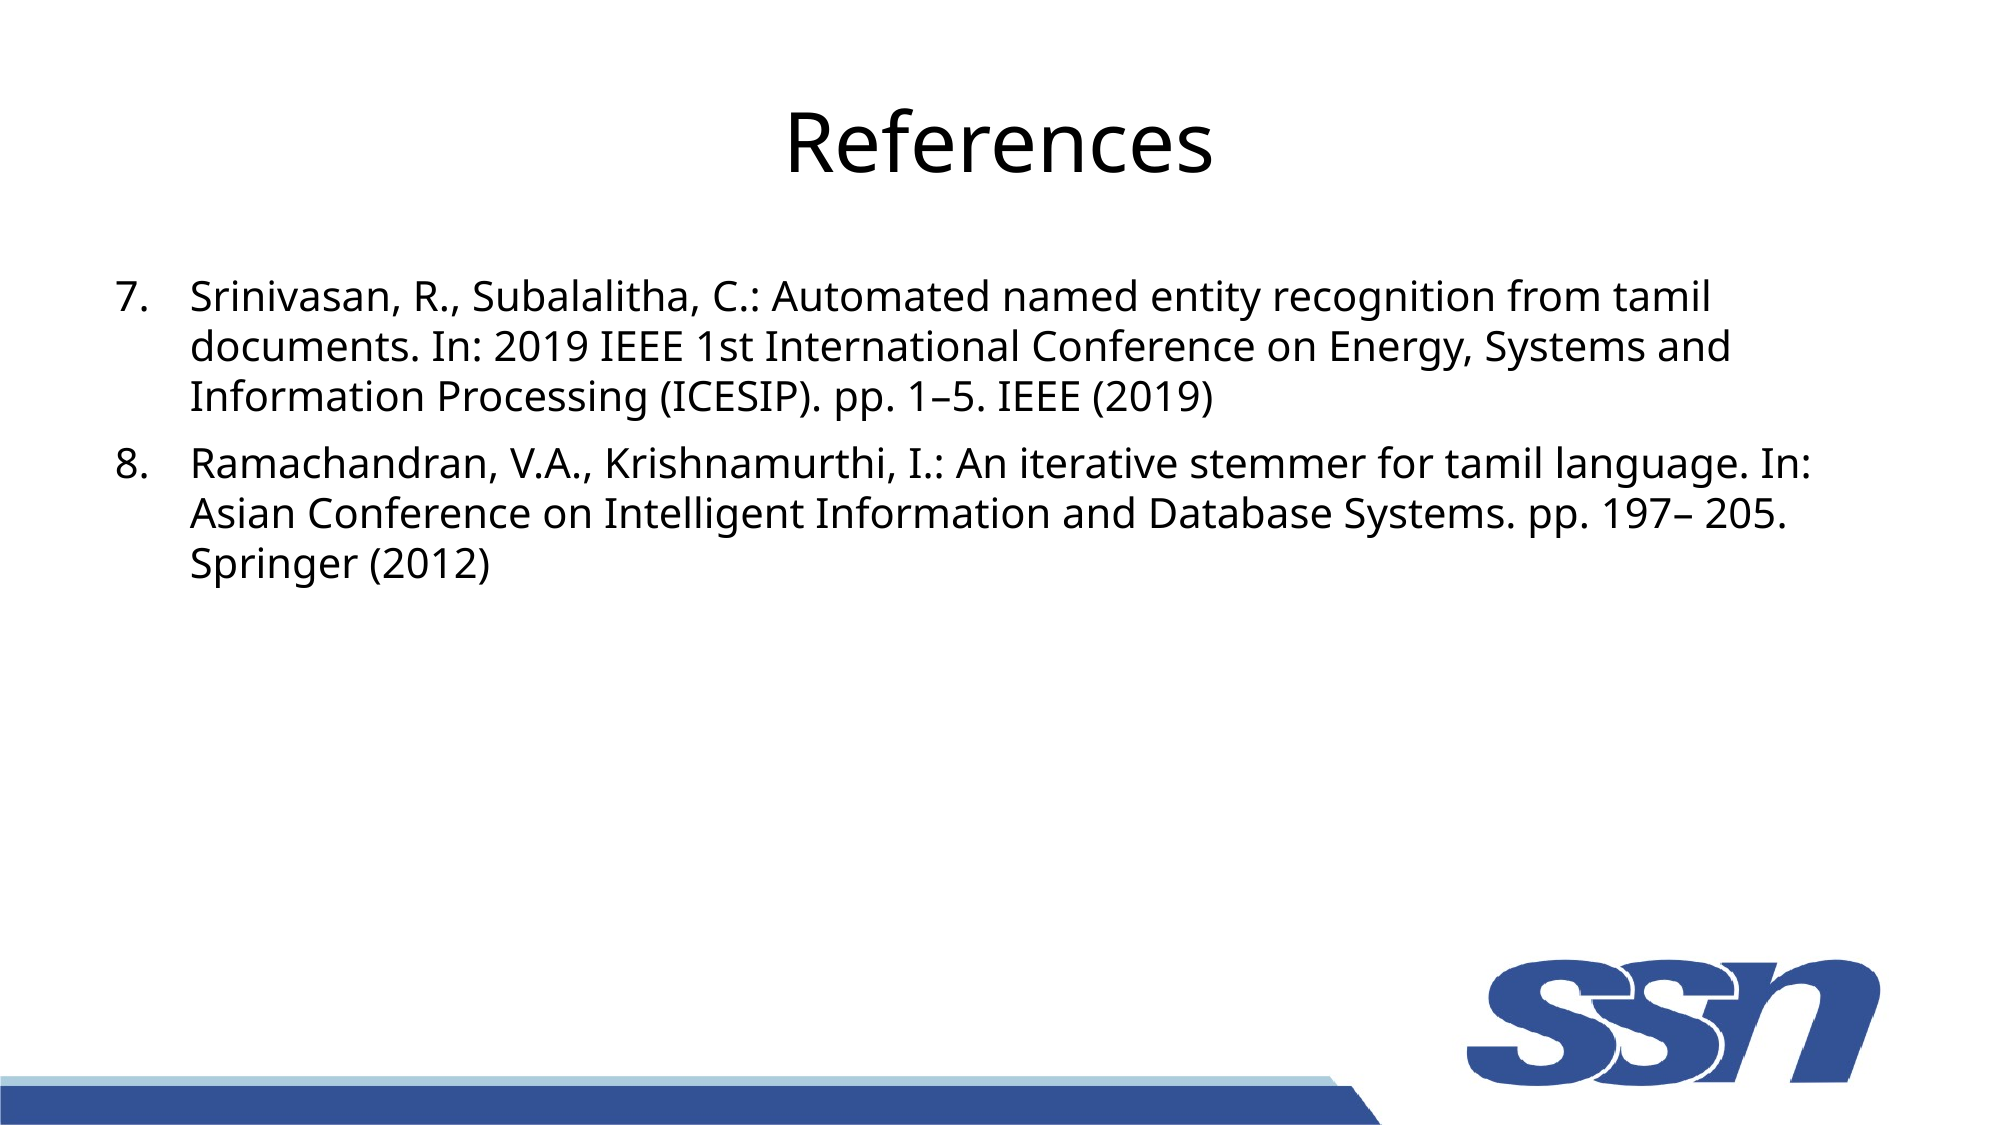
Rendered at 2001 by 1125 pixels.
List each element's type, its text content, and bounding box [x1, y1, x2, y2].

picture [0, 916, 1967, 1125]
list Srinivasan, R., Subalalitha, C.: Automated named entity recognition from tamil documents. In: 2019 IEEE 1st International Conference on Energy, Systems and Information Processing (ICESIP). pp. 1–5. IEEE (2019) Ramachandran, V.A., Krishnamurthi, I.: An iterative stemmer for tamil language. In: Asian Conference on Intelligent Information and Database Systems. pp. 197– 205. Springer (2012) [99, 262, 1900, 1005]
title References [99, 45, 1900, 233]
